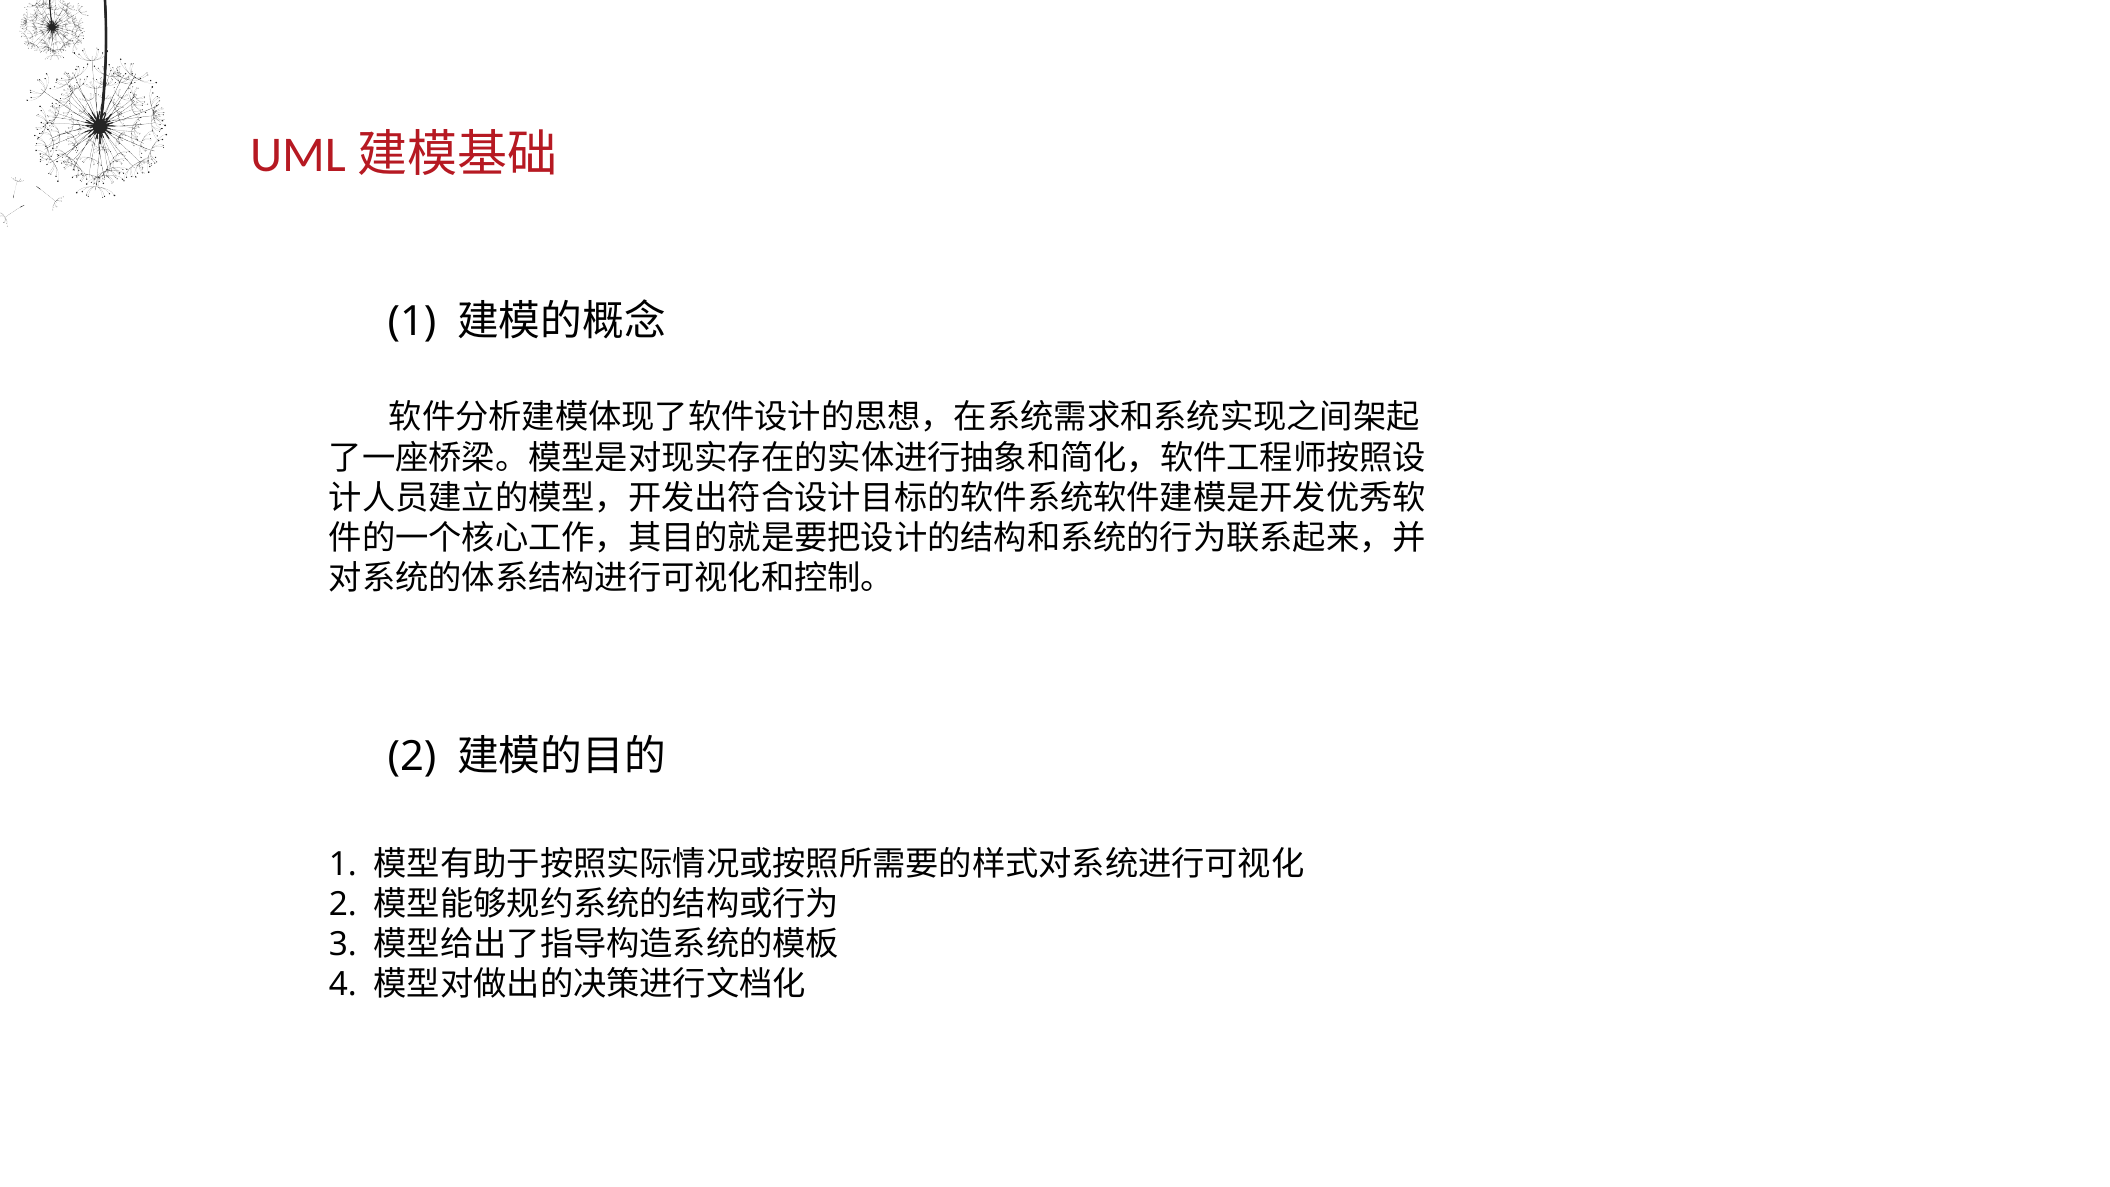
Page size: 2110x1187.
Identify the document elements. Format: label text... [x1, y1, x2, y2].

text_box (2) 建模的目的 [372, 721, 1492, 786]
picture [0, 0, 175, 250]
text_box 1. 模型有助于按照实际情况或按照所需要的样式对系统进行可视化 2. 模型能够规约系统的结构或行为 3. 模型给出了指导构造系统的模板 4. 模型对做出的决策进行文档化 [314, 835, 1551, 1010]
text_box 软件分析建模体现了软件设计的思想，在系统需求和系统实现之间架起了一座桥梁。模型是对现实存在的实体进行抽象和简化，软件工程师按照设计人员建立的模型，开发出符合设计目标的软件系统软件建模是开发优秀软件的一个核心工作，其目的就是要把设计的结构和系统的行为联系起来，并对系统的体系结构进行可视化和控制。 [314, 383, 1461, 604]
text_box (1) 建模的概念 [372, 286, 1474, 352]
text_box UML建模基础 [235, 113, 573, 189]
